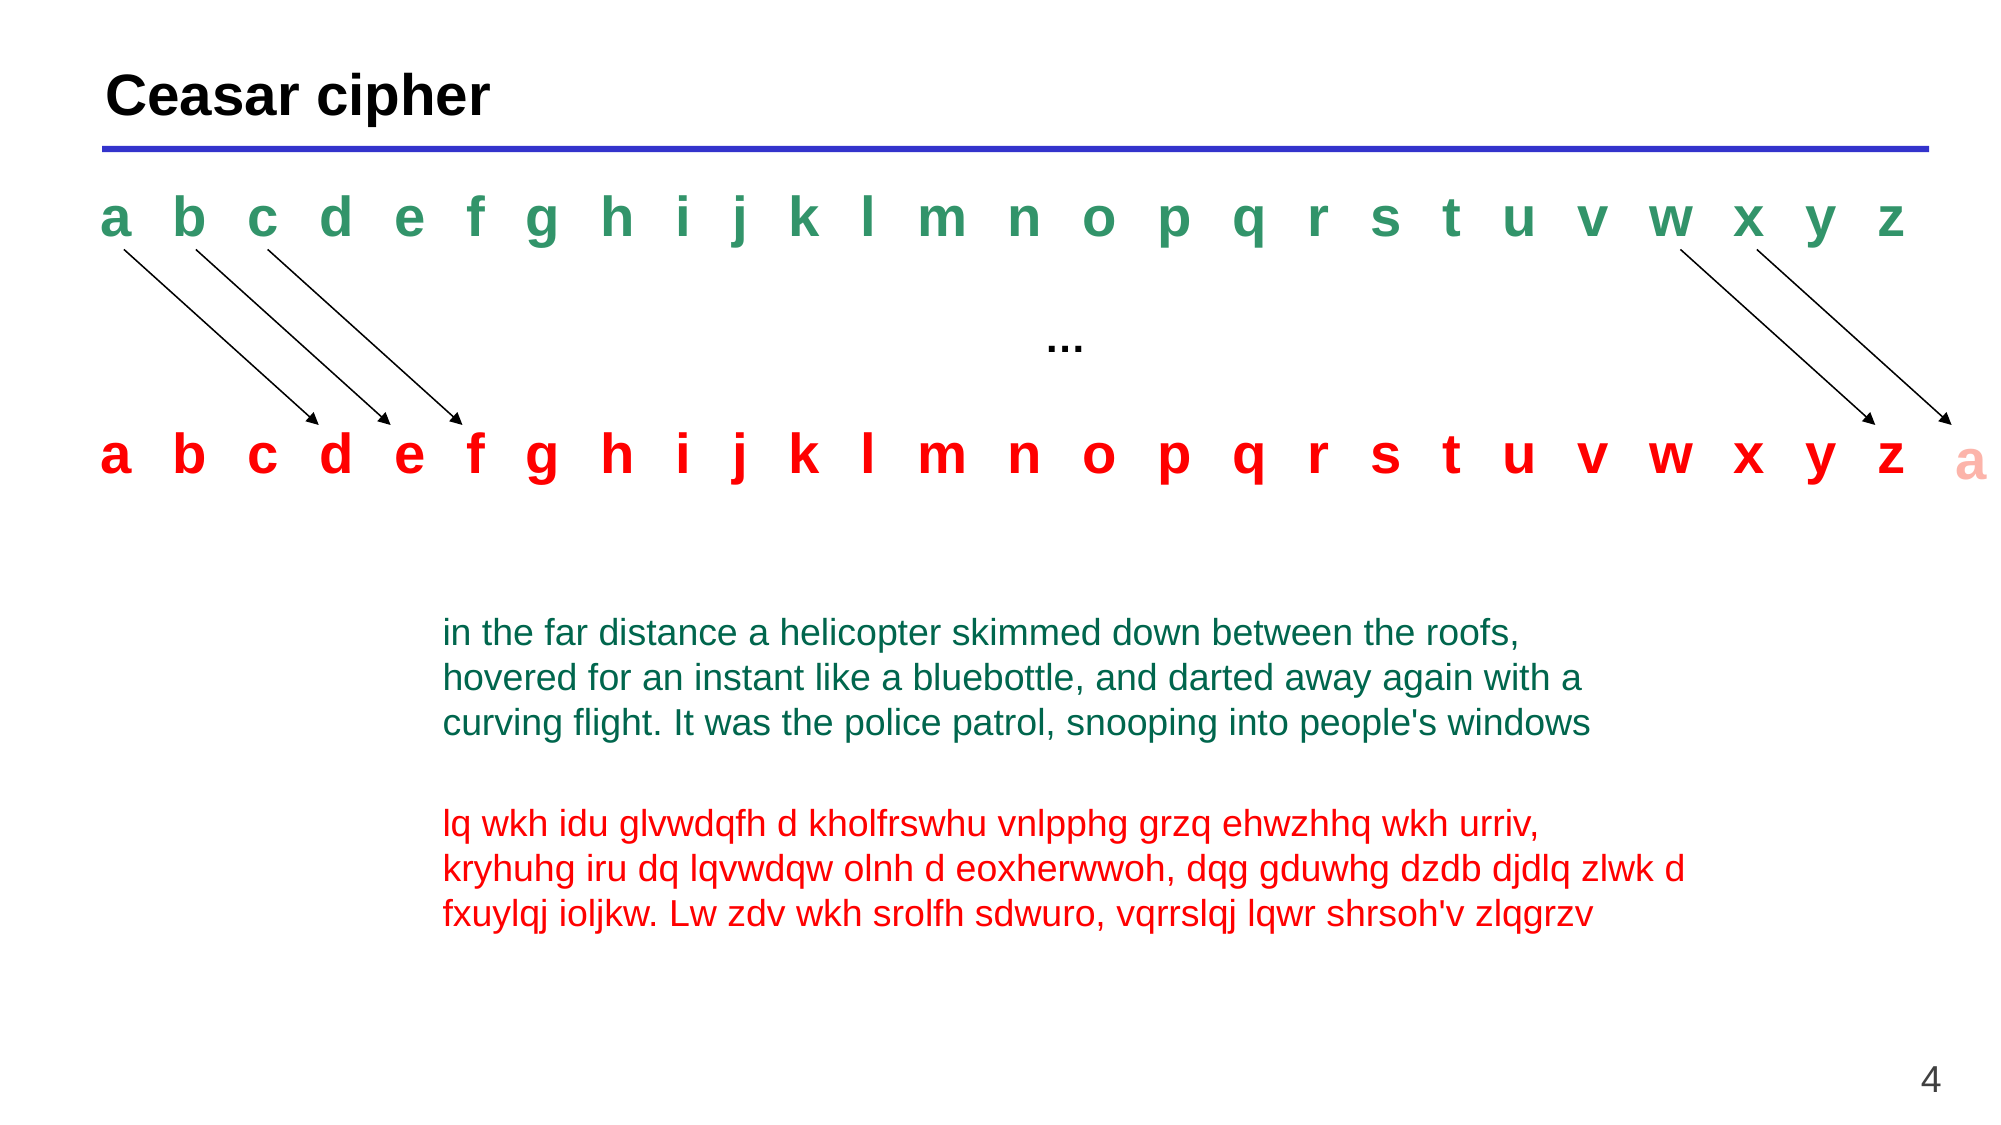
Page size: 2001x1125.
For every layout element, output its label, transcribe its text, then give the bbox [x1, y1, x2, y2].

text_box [267, 249, 463, 426]
slide_number 4 [1539, 1047, 1957, 1101]
title Ceasar cipher [90, 54, 1918, 130]
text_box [123, 249, 193, 426]
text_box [1029, 249, 1876, 426]
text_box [1876, 249, 1952, 426]
text_box a [1941, 415, 2000, 499]
list a b c d e f g h i j k l m n o p q r s t u v w x y z a b c d e f g h i j k l m n o p q r s t u v w x y z [85, 172, 1947, 510]
text_box lq wkh idu glvwdqfh d kholfrswhu vnlpphg grzq ehwzhhq wkh urriv, kryhuhg iru dq lqvwdqw olnh d eoxherwwoh, dqg gduwhg dzdb djdlq zlwk d fxuylqj ioljkw. Lw zdv wkh srolfh sdwuro, vqrrslqj lqwr shrsoh'v zlqgrzv [427, 791, 1733, 942]
text_box in the far distance a helicopter skimmed down between the roofs, hovered for an instant like a bluebottle, and darted away again with a curving flight. It was the police patrol, snooping into people's windows [427, 600, 1669, 751]
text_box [195, 249, 265, 426]
